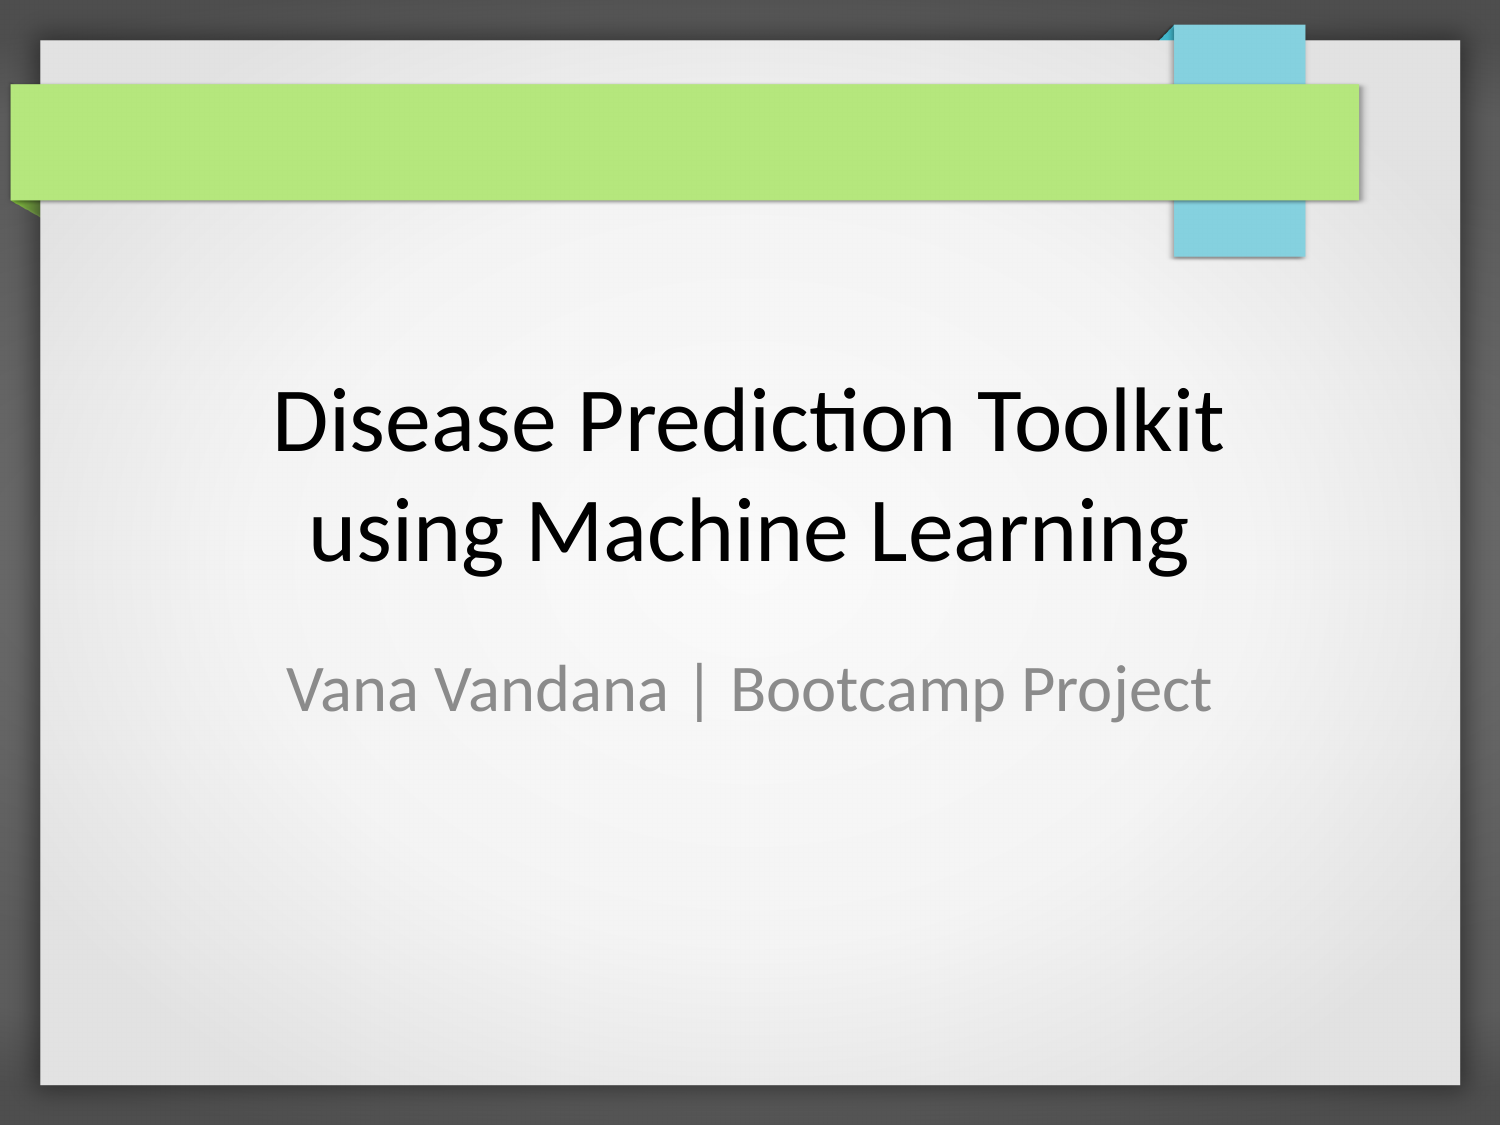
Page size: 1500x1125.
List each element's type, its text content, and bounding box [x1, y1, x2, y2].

picture [0, 0, 1500, 1125]
text_box Vana Vandana | Bootcamp Project [224, 637, 1275, 925]
text_box Disease Prediction Toolkit using Machine Learning [112, 349, 1388, 591]
